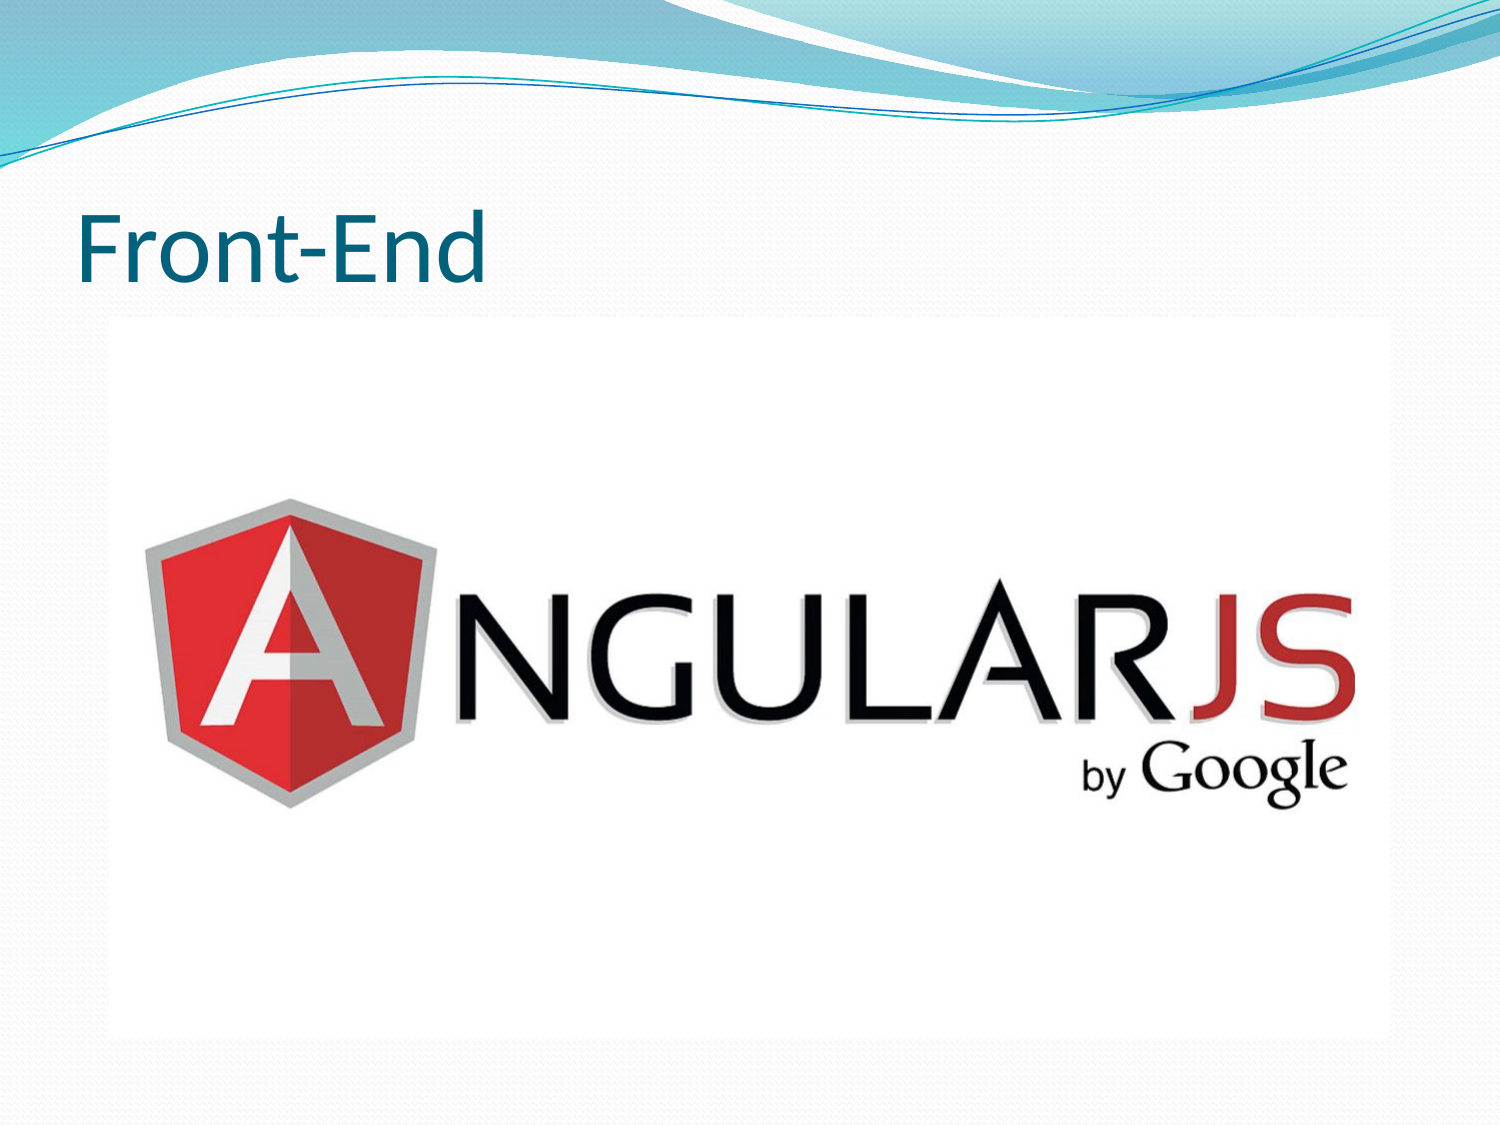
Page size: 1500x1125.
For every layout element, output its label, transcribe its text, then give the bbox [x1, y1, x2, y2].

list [109, 317, 1391, 1038]
title Front-End [75, 115, 1425, 303]
